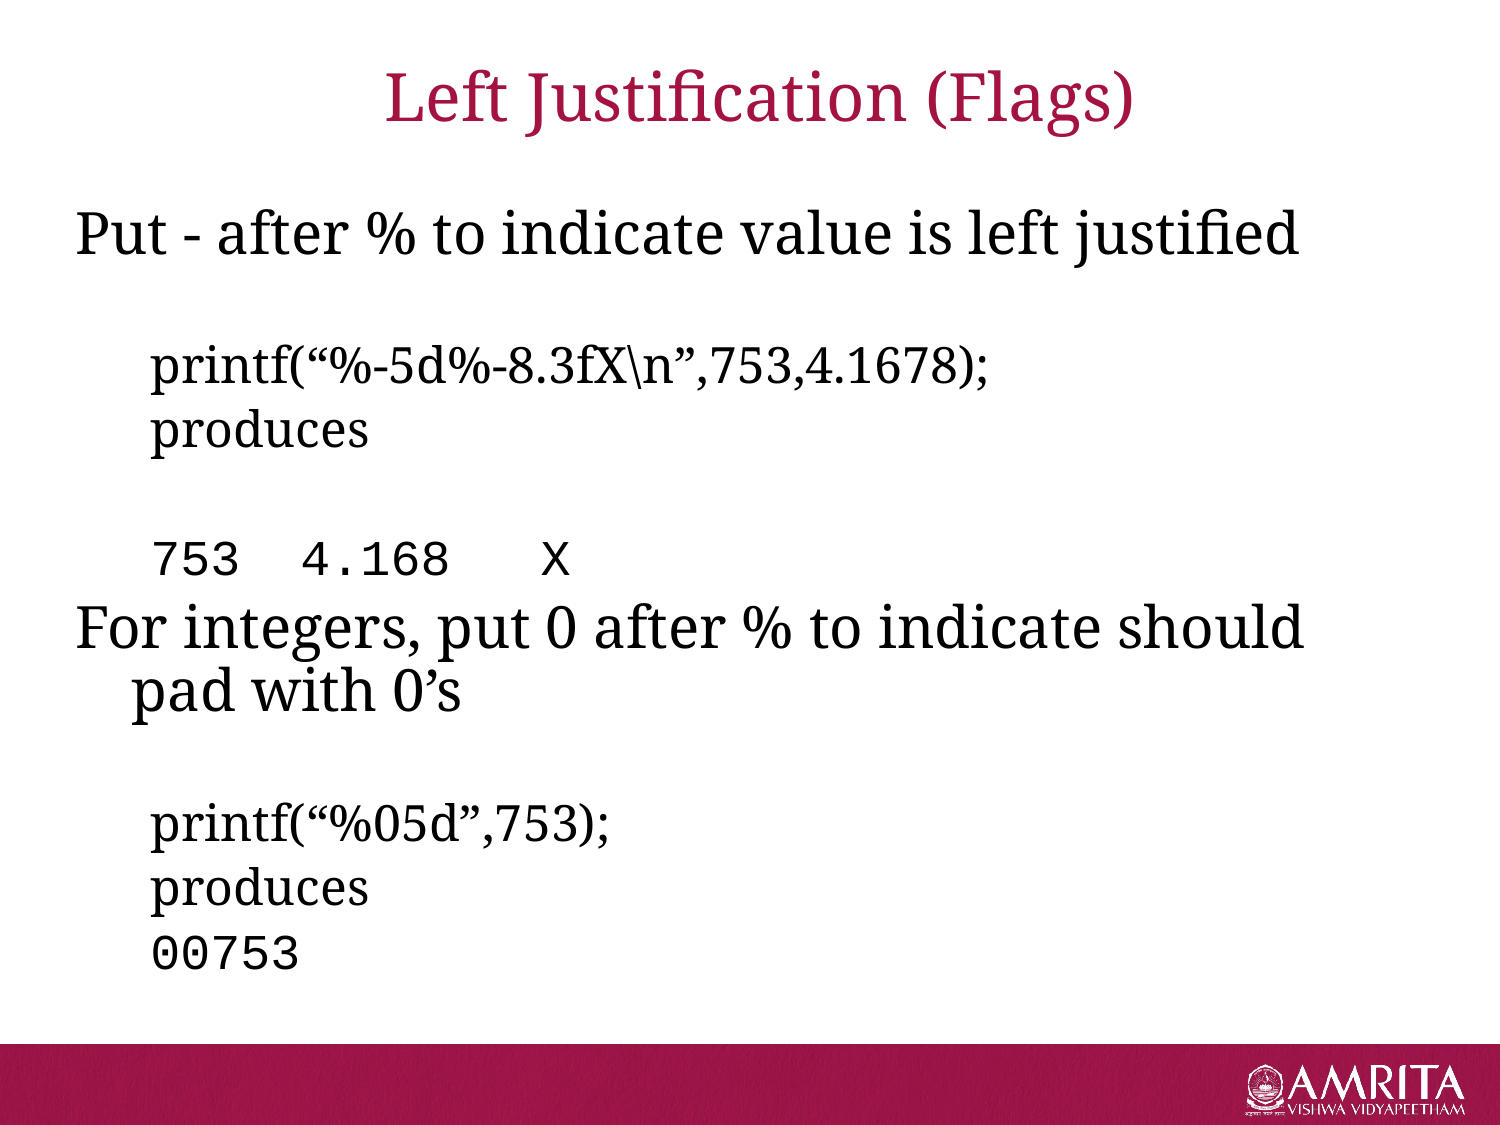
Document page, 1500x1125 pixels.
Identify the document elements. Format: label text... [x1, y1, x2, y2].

title Left Justification (Flags) [70, 57, 1450, 134]
picture [0, 1044, 1500, 1125]
list Put - after % to indicate value is left justified printf(“%-5d%-8.3fX\n”,753,4.1678); produces 753 4.168 X For integers, put 0 after % to indicate should pad with 0’s printf(“%05d”,753); produces 00753 [60, 196, 1440, 1002]
